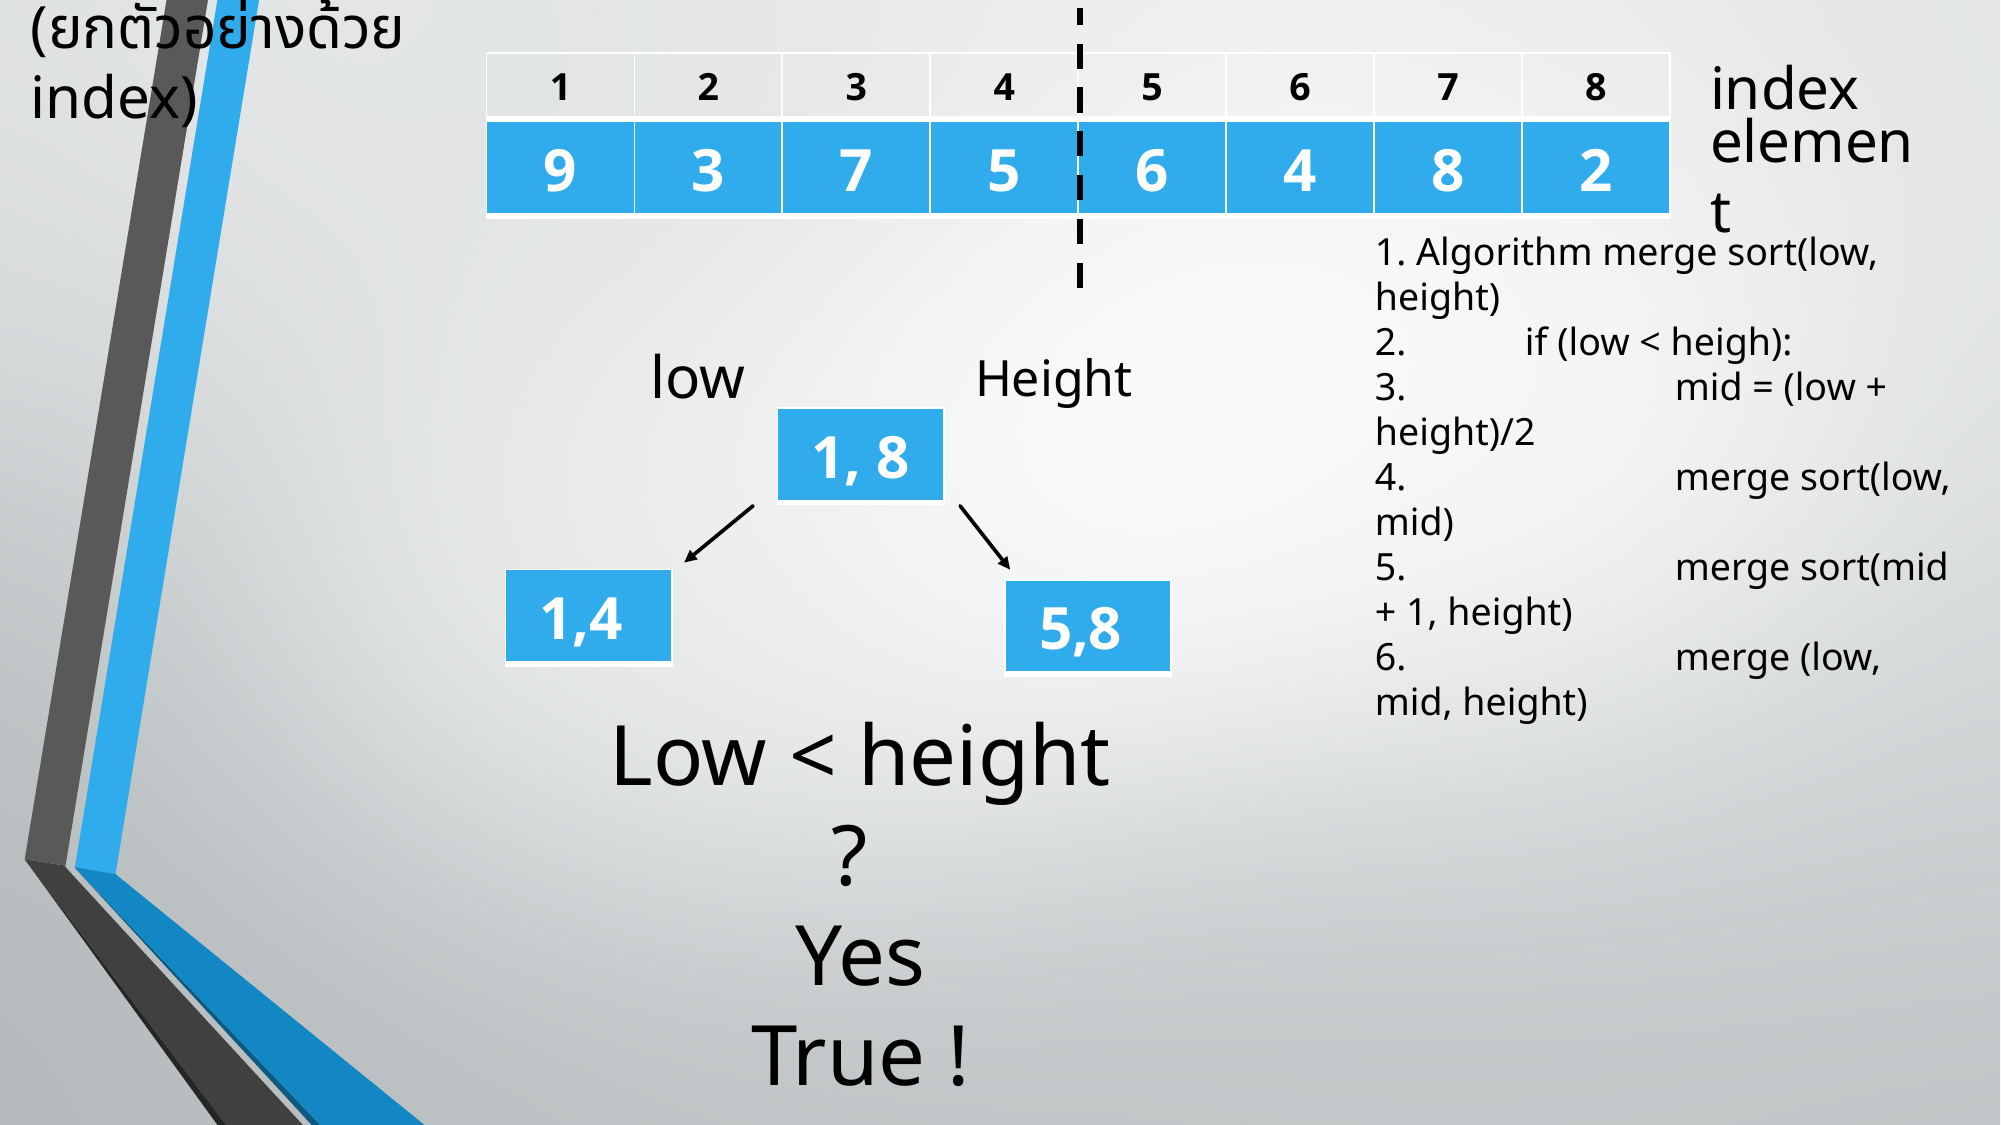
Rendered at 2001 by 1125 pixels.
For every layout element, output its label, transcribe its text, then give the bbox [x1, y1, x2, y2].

text_box Low < height ? Yes True ! [592, 722, 1129, 1082]
text_box 1. Algorithm merge sort(low, height) 2. if (low < heigh): 3. mid = (low + height)/2 4. merge sort(low, mid) 5. merge sort(mid + 1, height) 6. merge (low, mid, height) [1360, 318, 1980, 678]
text_box (ยกตัวอย่างด้วย index) [15, 22, 427, 98]
text_box element [1695, 136, 1936, 212]
table_header 3 [783, 54, 929, 116]
table_header 7 [1375, 54, 1521, 116]
table_header 4 [931, 54, 1077, 116]
table_header 5,8 [1006, 581, 1170, 671]
table_header 1 [487, 54, 634, 116]
table_header 5 [931, 122, 1077, 213]
text_box index [1695, 48, 1936, 124]
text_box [959, 505, 1011, 570]
text_box Height [960, 314, 1231, 438]
table_header 5 [1080, 54, 1225, 116]
text_box low [635, 332, 802, 418]
table_header 8 [1523, 54, 1669, 116]
table_header 9 [487, 122, 634, 213]
table_header 6 [1080, 122, 1225, 213]
table_header 2 [635, 54, 781, 116]
table_header 4 [1227, 122, 1373, 213]
table_header 6 [1227, 54, 1373, 116]
table_header 3 [635, 122, 781, 213]
table_header 7 [783, 122, 929, 213]
table_header 1,4 [506, 570, 671, 661]
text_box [684, 505, 754, 563]
table_header 8 [1375, 122, 1521, 213]
table_header 1, 8 [778, 409, 943, 500]
table_header 2 [1523, 122, 1669, 213]
